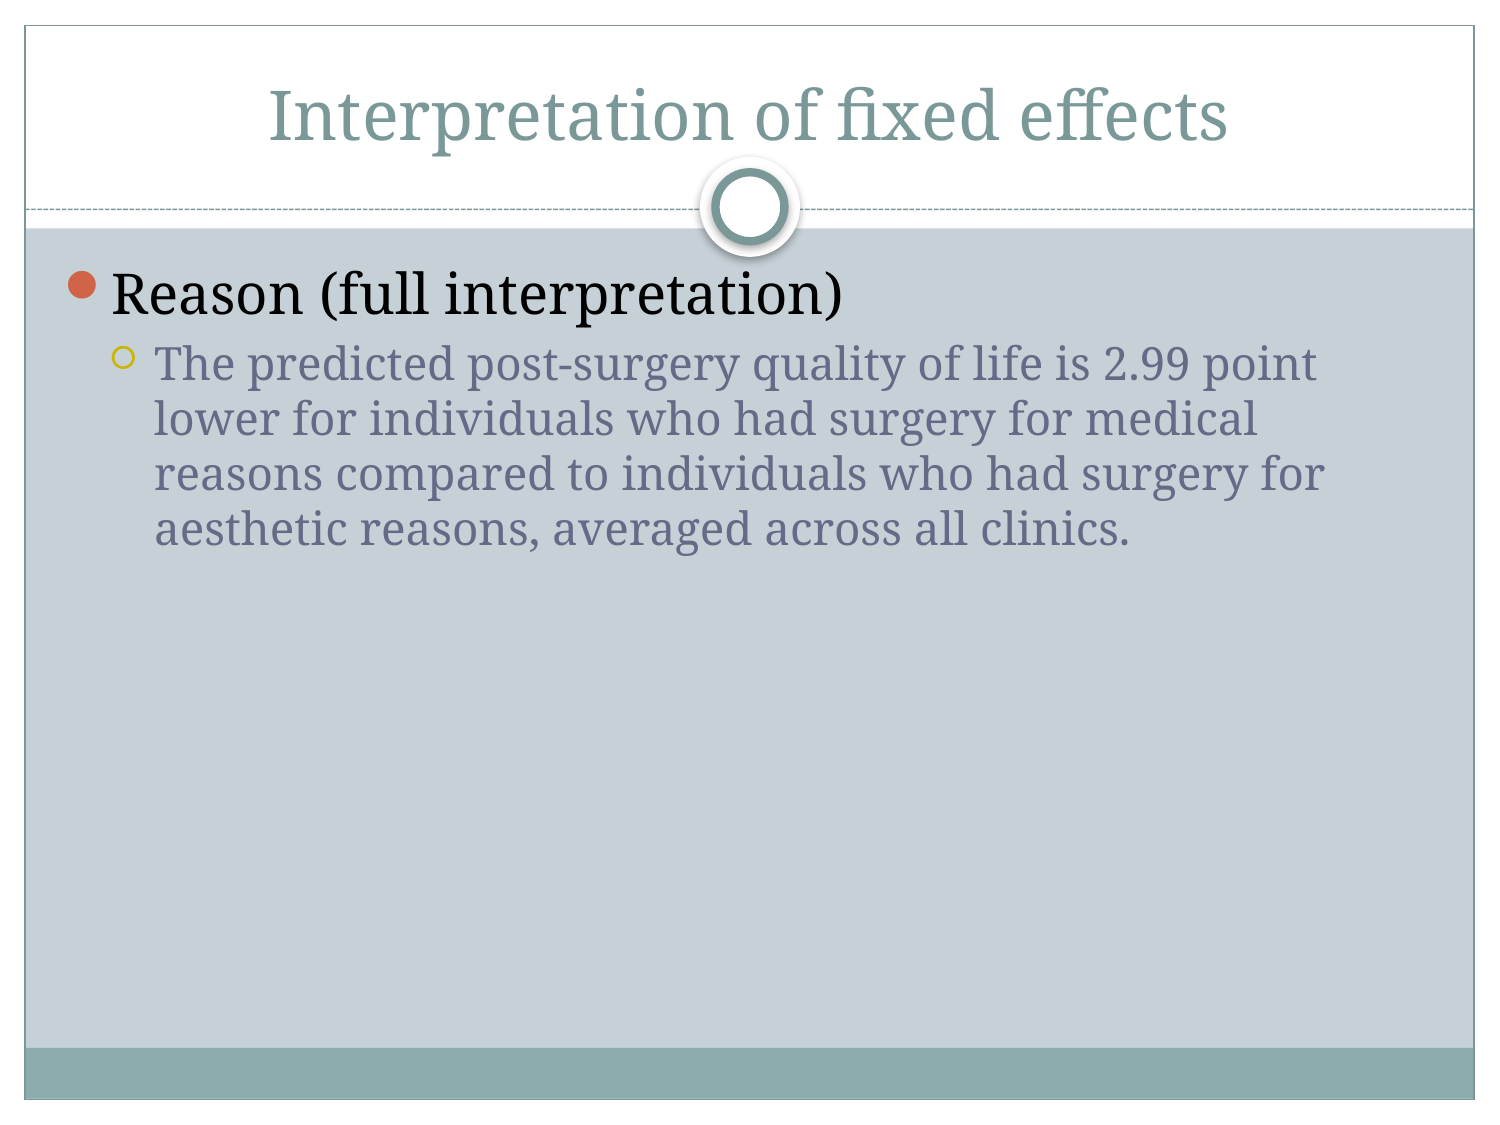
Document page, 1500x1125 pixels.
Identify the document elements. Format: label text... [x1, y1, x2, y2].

title Interpretation of fixed effects [49, 37, 1450, 162]
list Reason (full interpretation) The predicted post-surgery quality of life is 2.99 point lower for individuals who had surgery for medical reasons compared to individuals who had surgery for aesthetic reasons, averaged across all clinics. [49, 250, 1445, 1001]
